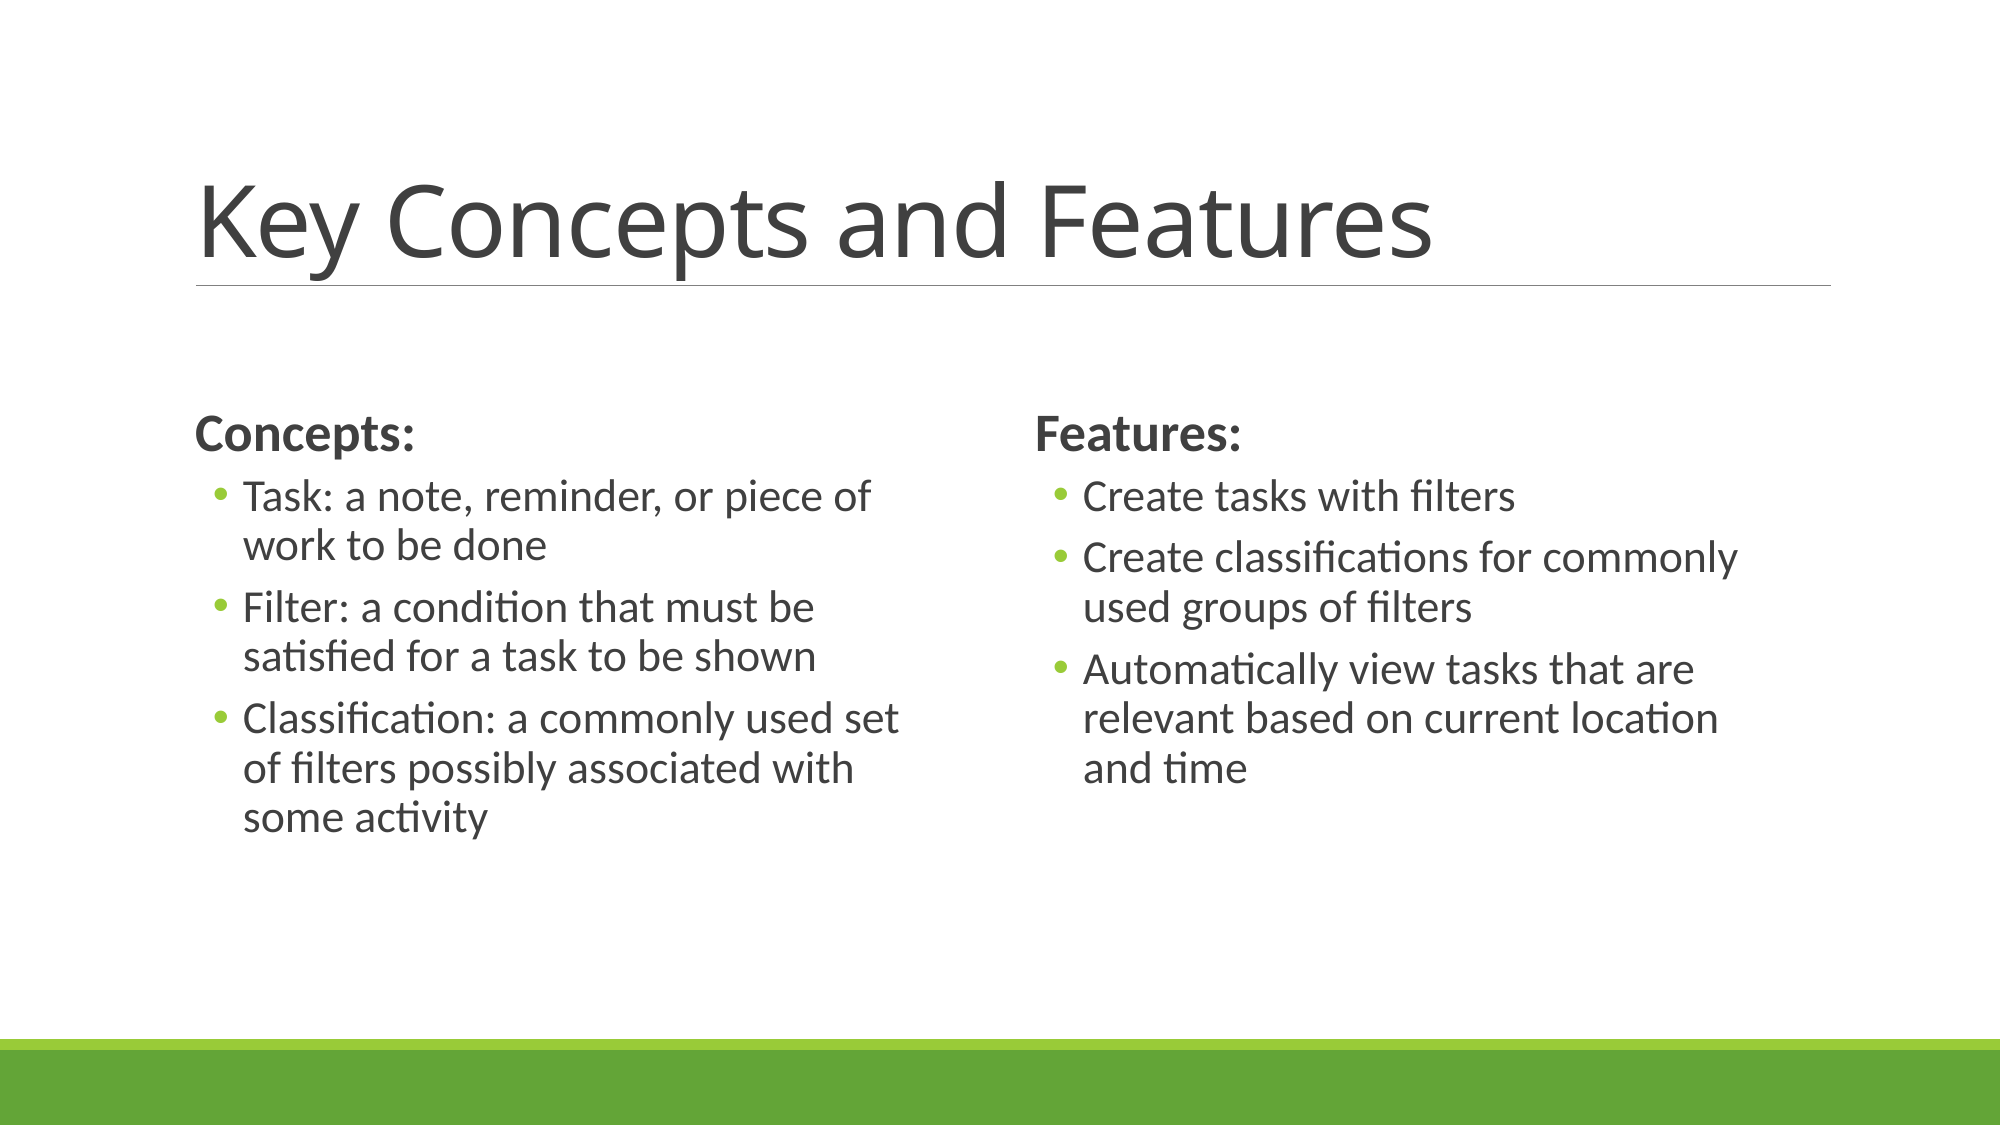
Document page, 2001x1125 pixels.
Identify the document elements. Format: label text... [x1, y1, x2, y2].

list Features: Create tasks with filters Create classifications for commonly used groups of filters Automatically view tasks that are relevant based on current location and time [1020, 302, 1790, 963]
list Concepts: Task: a note, reminder, or piece of work to be done Filter: a condition that must be satisfied for a task to be shown Classification: a commonly used set of filters possibly associated with some activity [180, 302, 949, 963]
title Key Concepts and Features [180, 47, 1830, 285]
